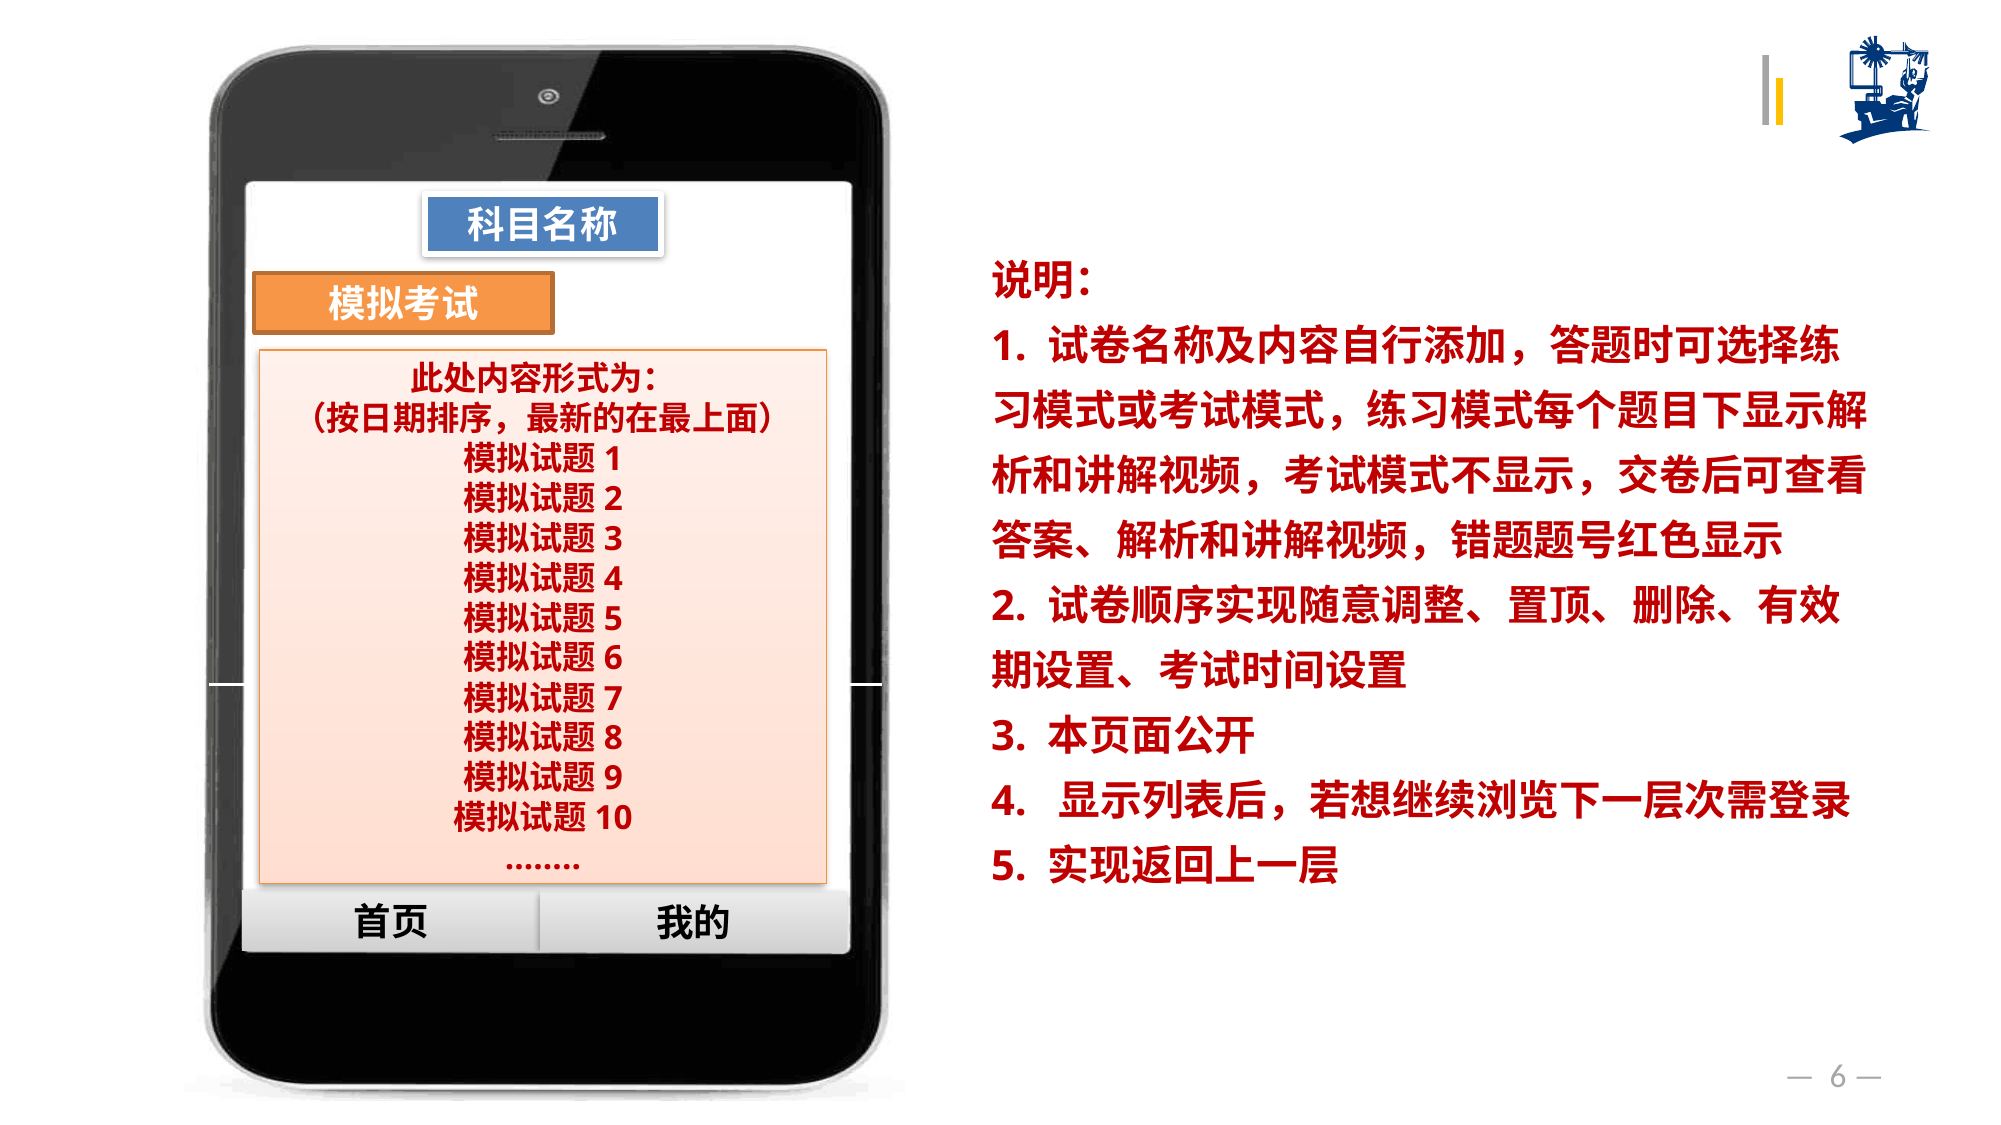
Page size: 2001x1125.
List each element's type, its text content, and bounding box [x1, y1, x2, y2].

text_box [149, 18, 937, 1101]
text_box 说明： 1. 试卷名称及内容自行添加，答题时可选择练习模式或考试模式，练习模式每个题目下显示解析和讲解视频，考试模式不显示，交卷后可查看答案、解析和讲解视频，错题题号红色显示 2. 试卷顺序实现随意调整、置顶、删除、有效期设置、考试时间设置 3. 本页面公开 4. 显示列表后，若想继续浏览下一层次需登录 5. 实现返回上一层 [976, 231, 1886, 897]
